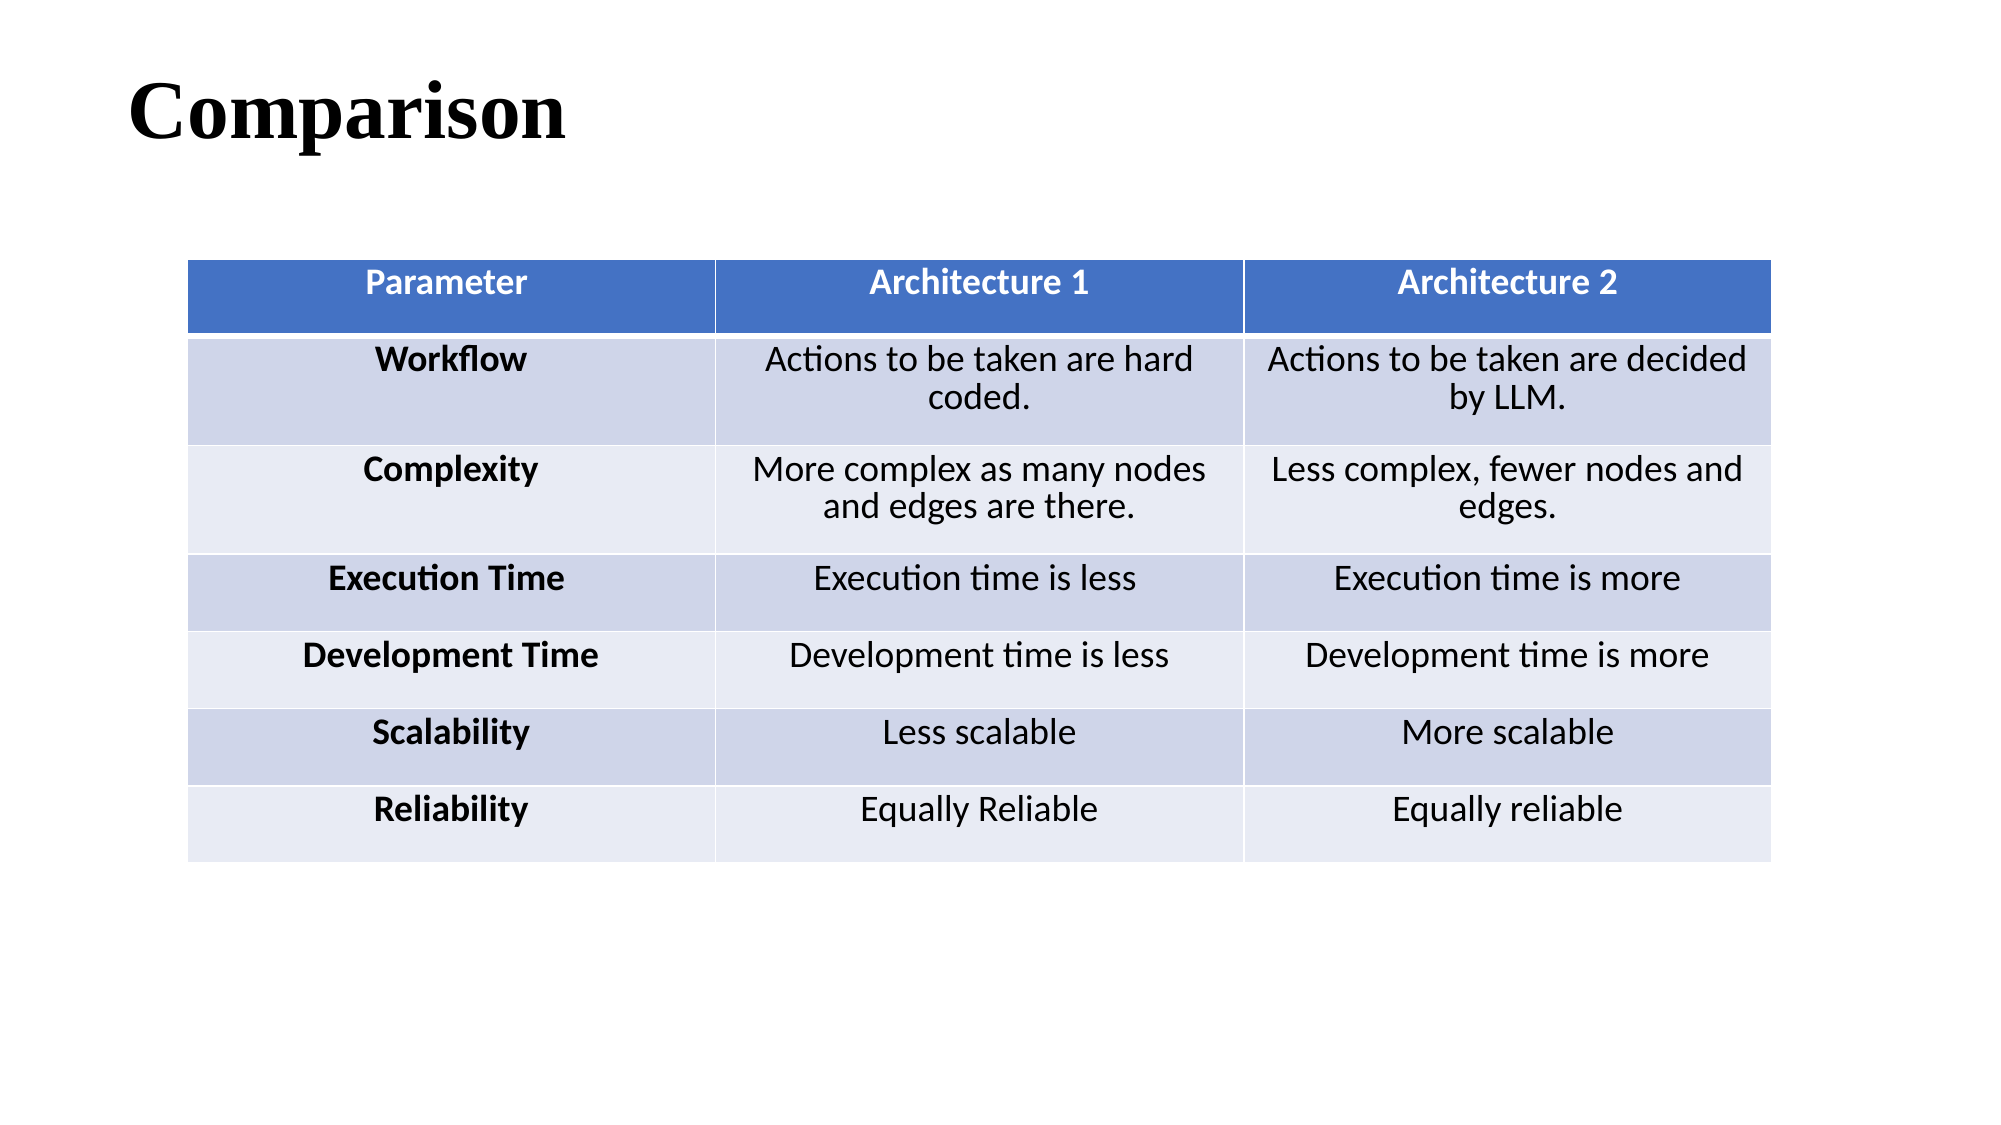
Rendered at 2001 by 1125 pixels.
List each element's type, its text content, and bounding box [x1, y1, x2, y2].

table_cell Less complex, fewer nodes and edges. [1245, 446, 1771, 553]
table_cell Execution time is less [716, 555, 1243, 631]
table_cell More complex as many nodes and edges are there. [716, 446, 1243, 553]
table_cell Equally reliable [1245, 787, 1771, 862]
table_cell Equally Reliable [716, 787, 1243, 862]
table_cell Workflow [188, 339, 715, 445]
table_cell Actions to be taken are decided by LLM. [1245, 339, 1771, 445]
table_cell Execution time is more [1245, 555, 1771, 631]
table_header Architecture 1 [716, 260, 1243, 333]
table_cell Complexity [188, 446, 715, 553]
title Comparison [112, 40, 1838, 184]
table_cell Scalability [188, 709, 715, 785]
table_cell Development Time [188, 632, 715, 708]
table_cell Execution Time [188, 555, 715, 631]
table_header Architecture 2 [1245, 260, 1771, 333]
table_header Parameter [188, 260, 715, 333]
table_cell Reliability [188, 787, 715, 862]
table_cell More scalable [1245, 709, 1771, 785]
table_cell Development time is more [1245, 632, 1771, 708]
table_cell Actions to be taken are hard coded. [716, 339, 1243, 445]
table_cell Development time is less [716, 632, 1243, 708]
table_cell Less scalable [716, 709, 1243, 785]
